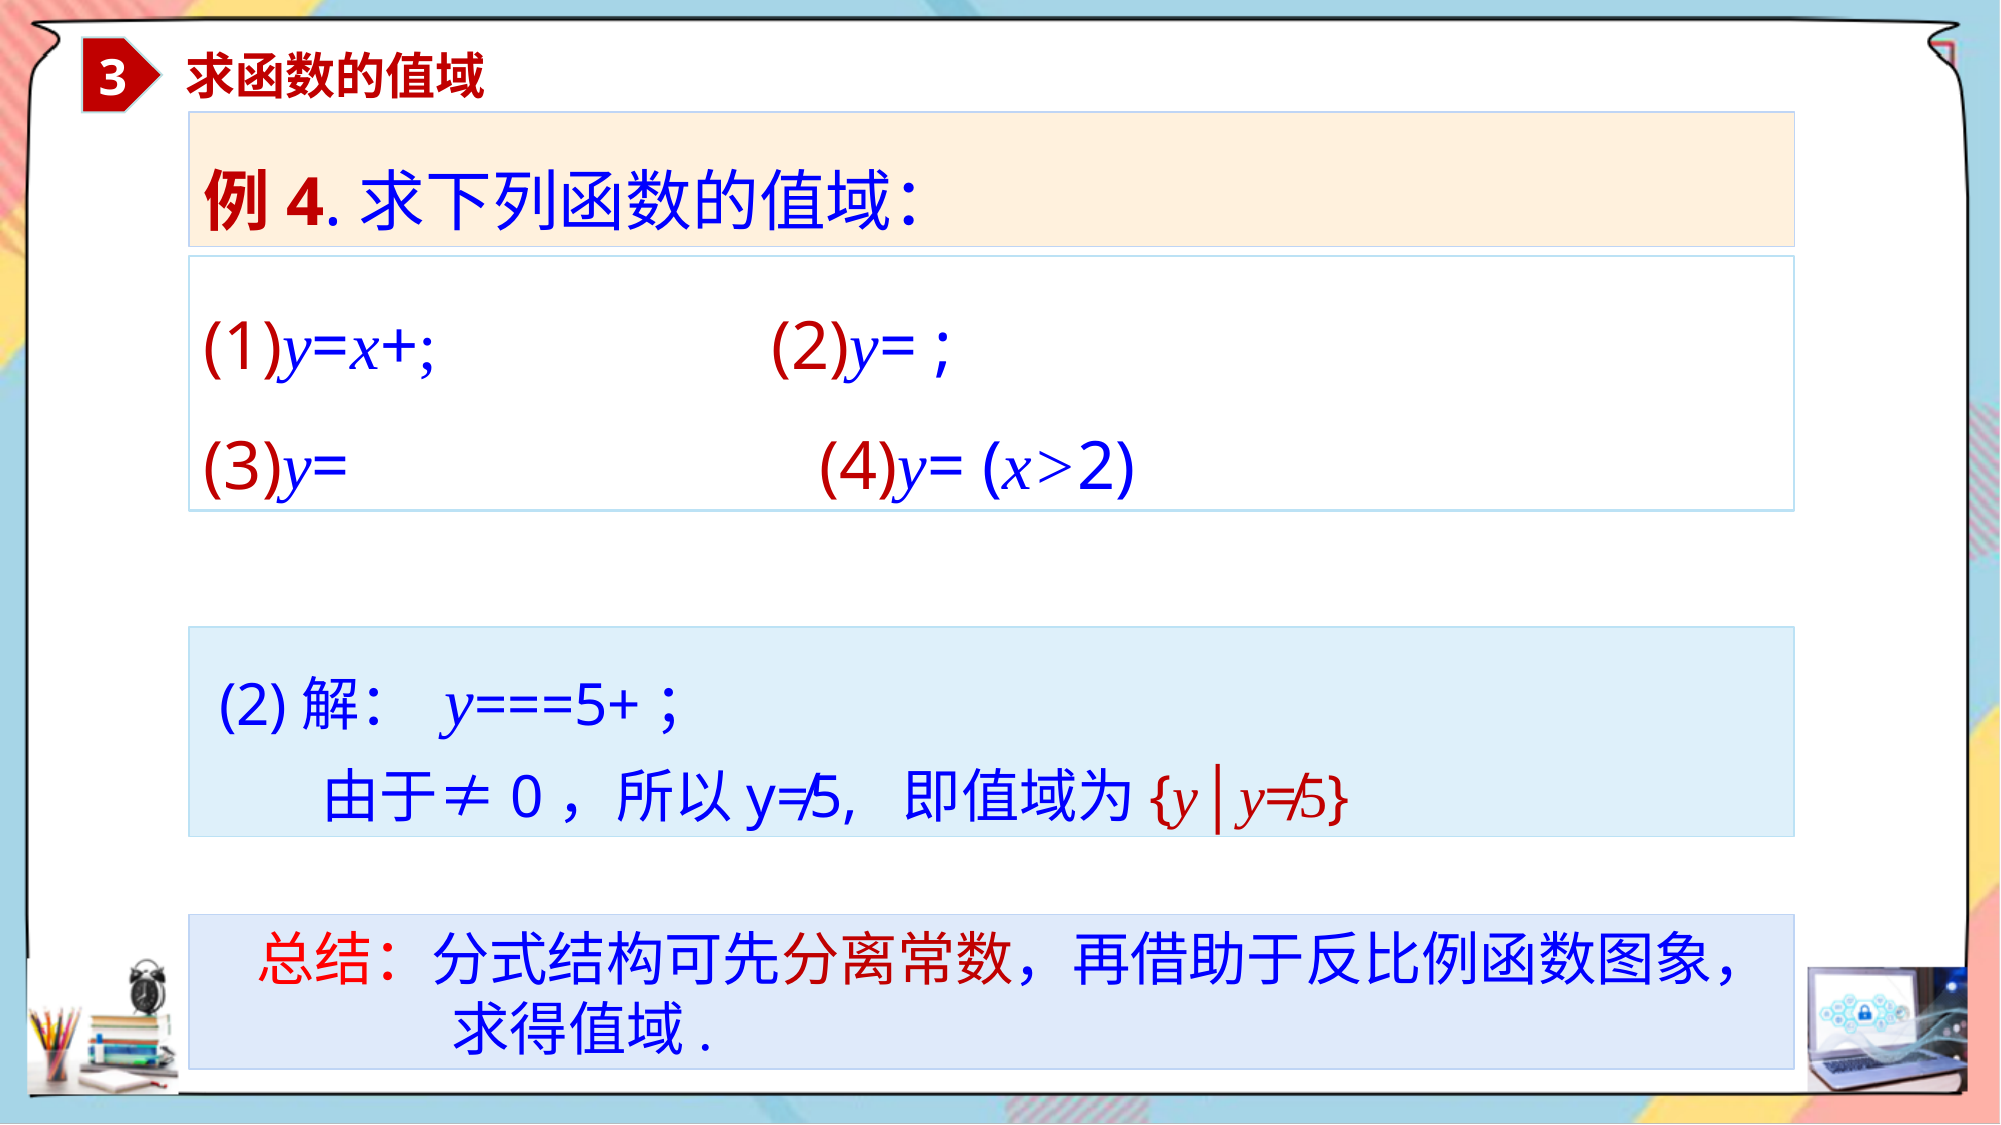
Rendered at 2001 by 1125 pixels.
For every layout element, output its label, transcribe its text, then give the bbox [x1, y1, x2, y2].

text_box 求函数的值域 [162, 44, 608, 105]
text_box 总结：分式结构可先分离常数，再借助于反比例函数图象， 求得值域. [188, 914, 1795, 1070]
picture [0, 0, 2001, 1125]
text_box 例4.求下列函数的值域： [189, 111, 1795, 247]
text_box 3 [82, 37, 162, 113]
